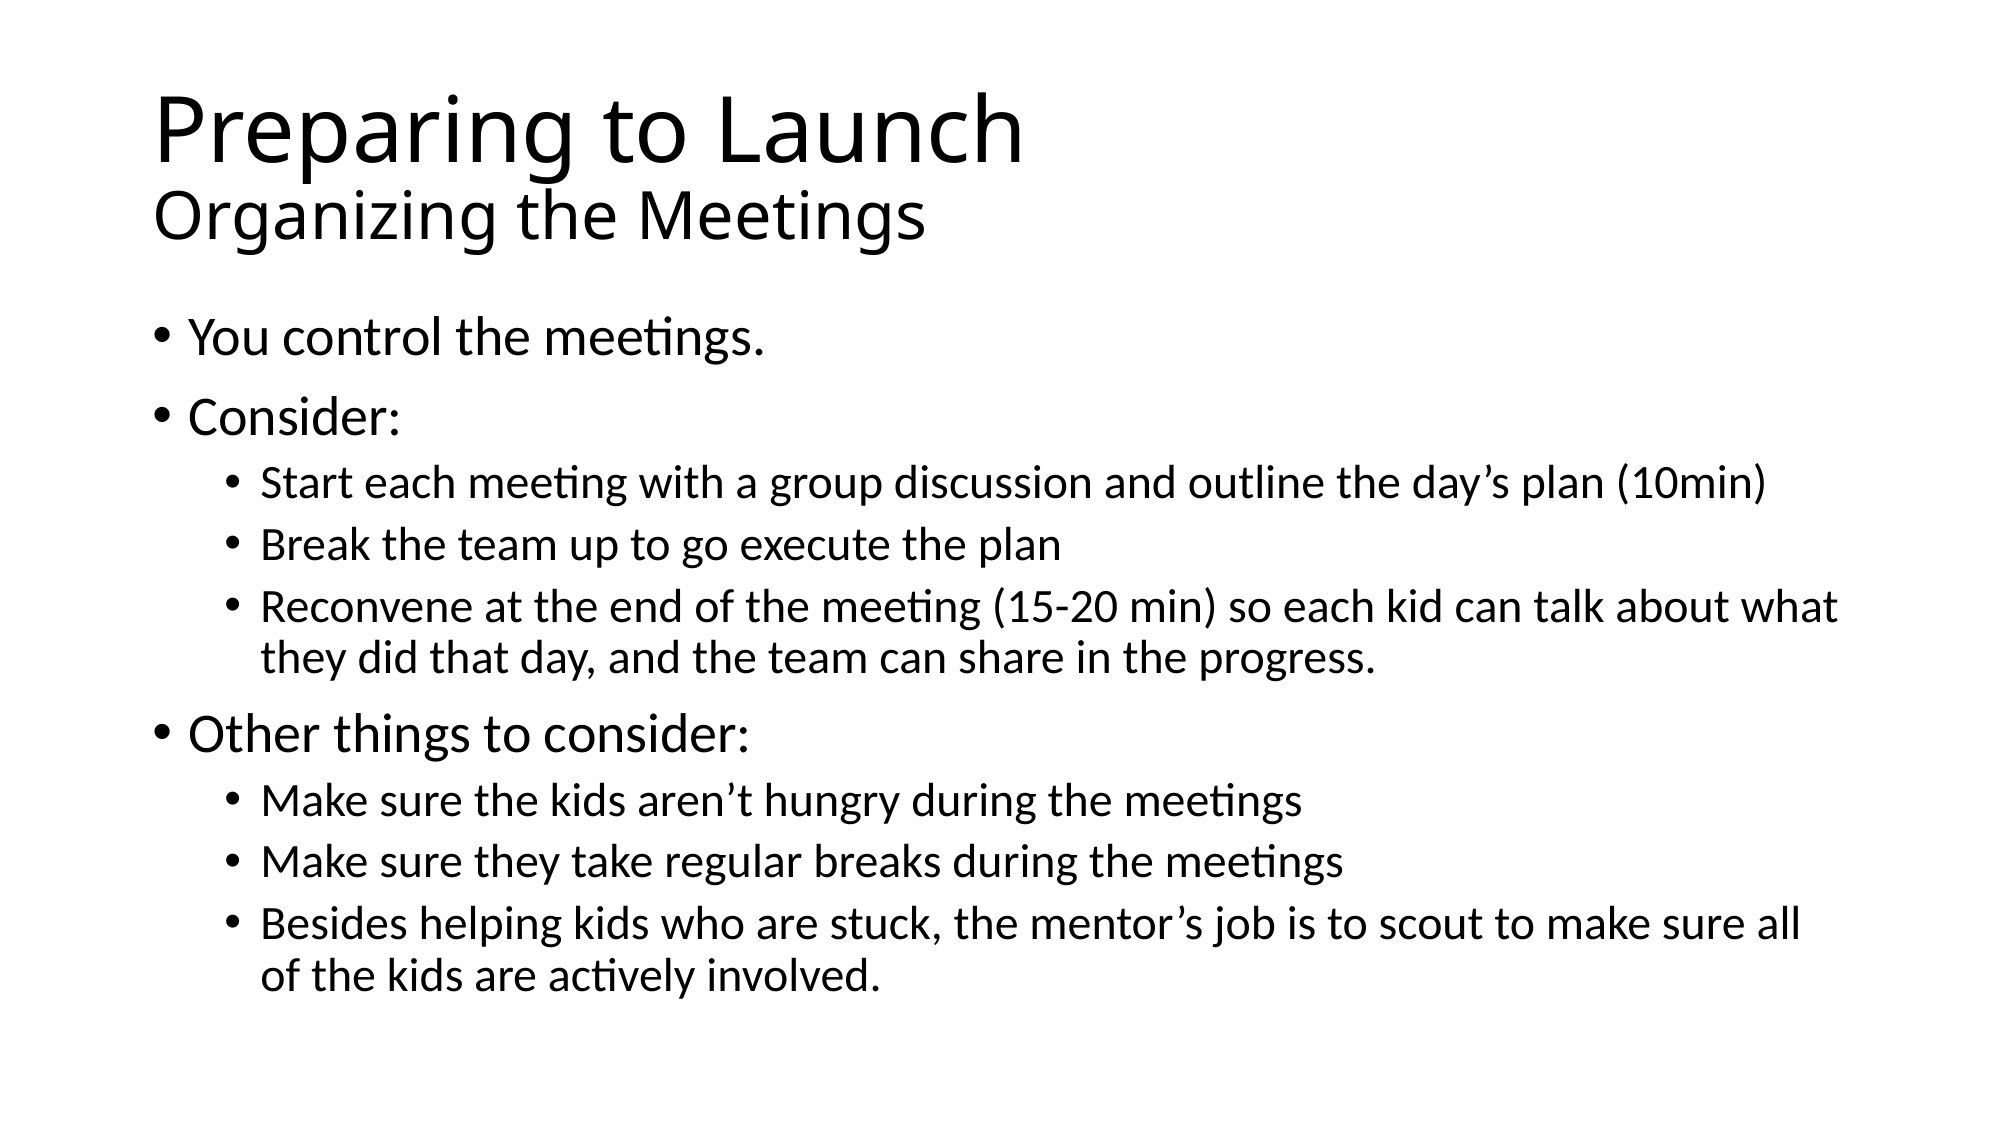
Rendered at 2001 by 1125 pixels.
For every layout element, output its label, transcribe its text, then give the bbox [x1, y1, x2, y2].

list You control the meetings. Consider: Start each meeting with a group discussion and outline the day’s plan (10min) Break the team up to go execute the plan Reconvene at the end of the meeting (15-20 min) so each kid can talk about what they did that day, and the team can share in the progress. Other things to consider: Make sure the kids aren’t hungry during the meetings Make sure they take regular breaks during the meetings Besides helping kids who are stuck, the mentor’s job is to scout to make sure all of the kids are actively involved. [137, 299, 1863, 1014]
title Preparing to Launch Organizing the Meetings [137, 59, 1863, 278]
